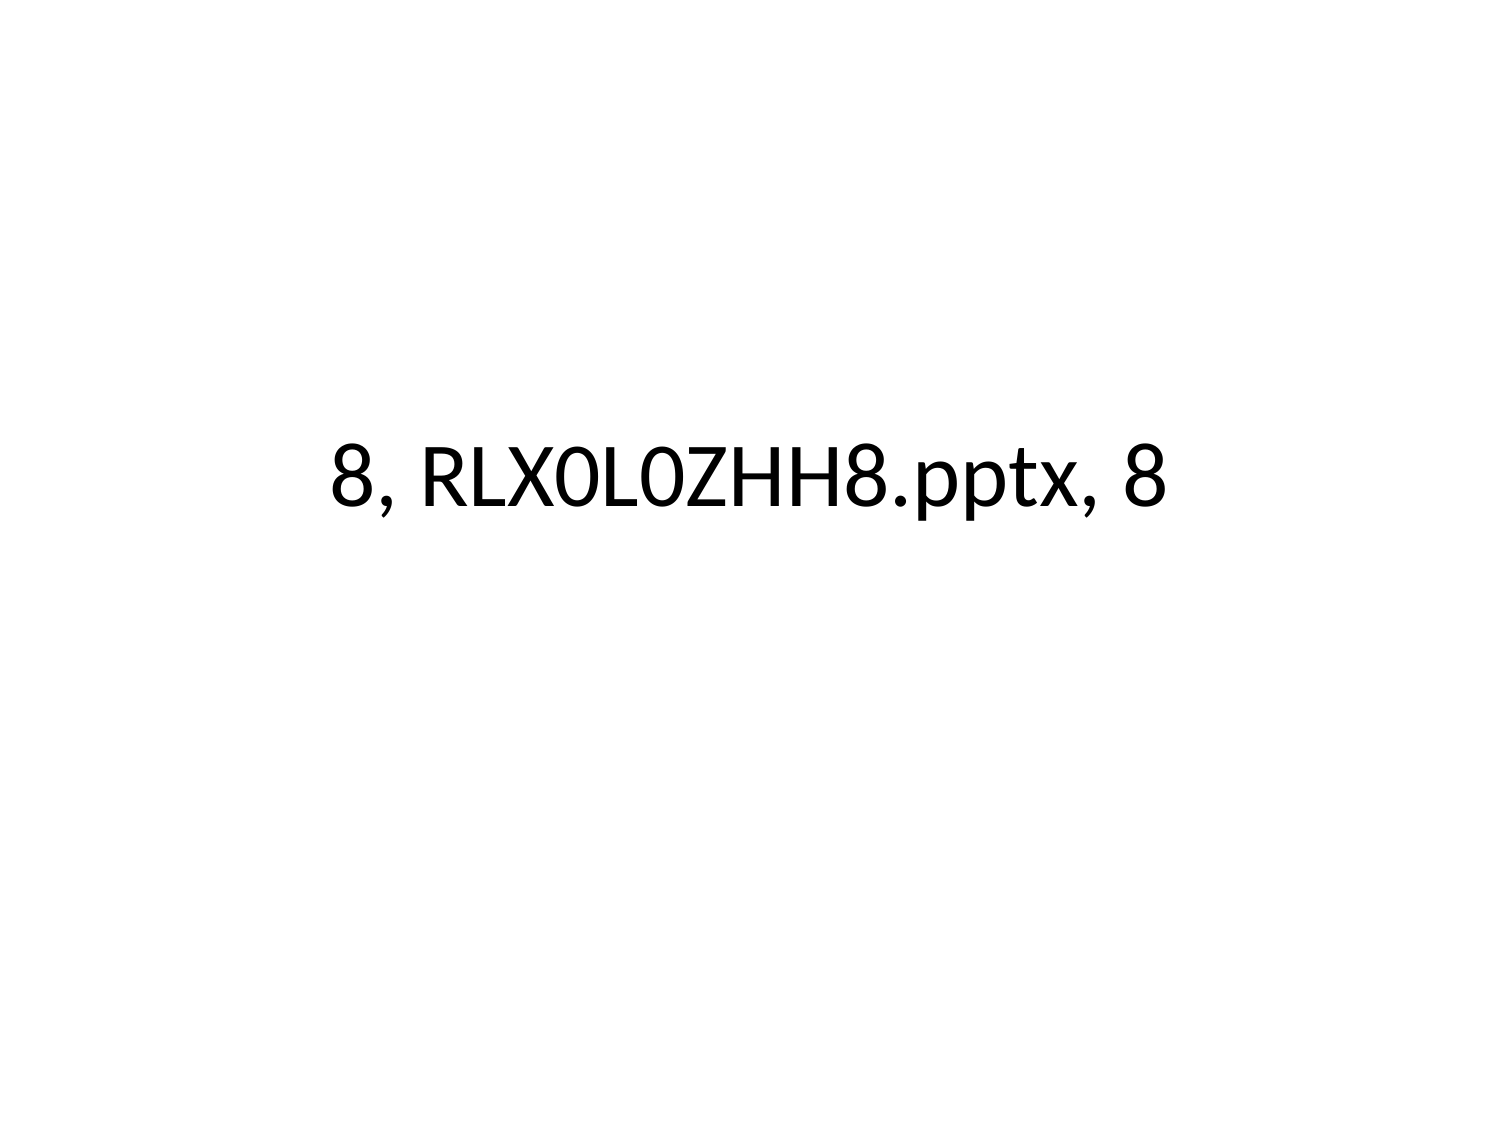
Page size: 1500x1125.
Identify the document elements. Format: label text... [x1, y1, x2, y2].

title 8, RLX0L0ZHH8.pptx, 8 [112, 349, 1388, 591]
